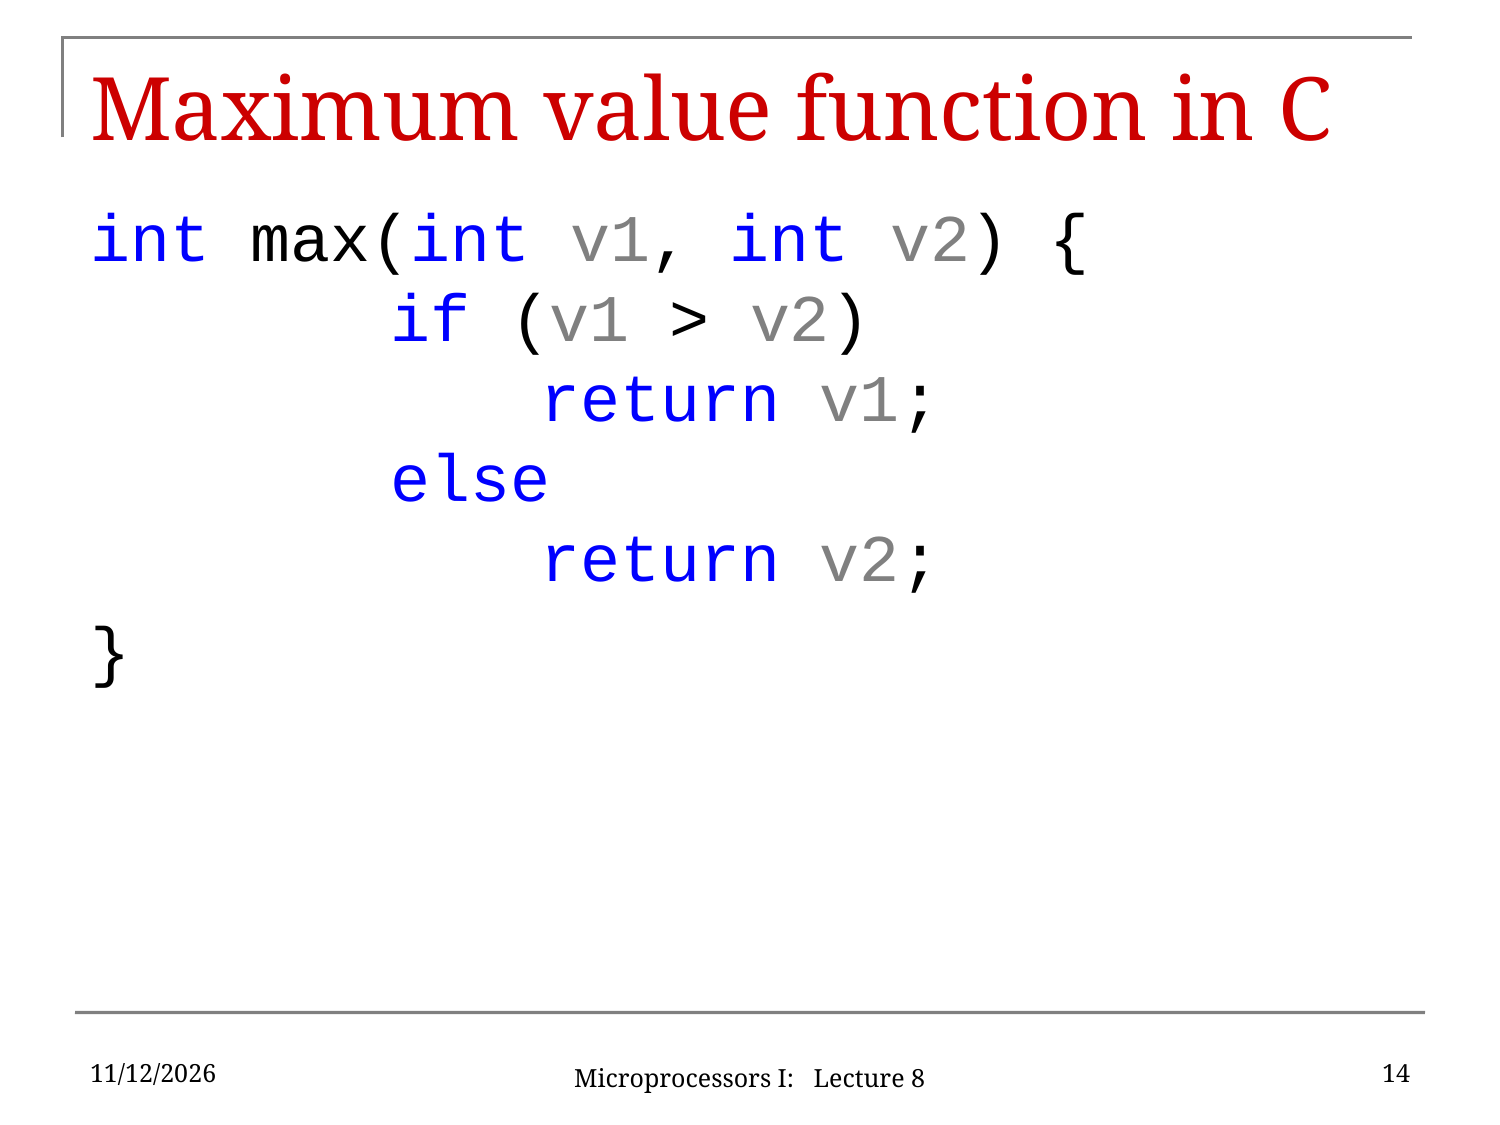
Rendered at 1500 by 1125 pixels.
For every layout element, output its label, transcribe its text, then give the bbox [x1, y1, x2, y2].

list int max(int v1, int v2) { if (v1 > v2) return v1; else return v2; } [75, 187, 1425, 1006]
slide_number 14 [1074, 1023, 1426, 1100]
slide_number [74, 1023, 426, 1100]
title Maximum value function in C [75, 45, 1425, 163]
footer Microprocessors I: Lecture 8 [512, 1024, 988, 1101]
